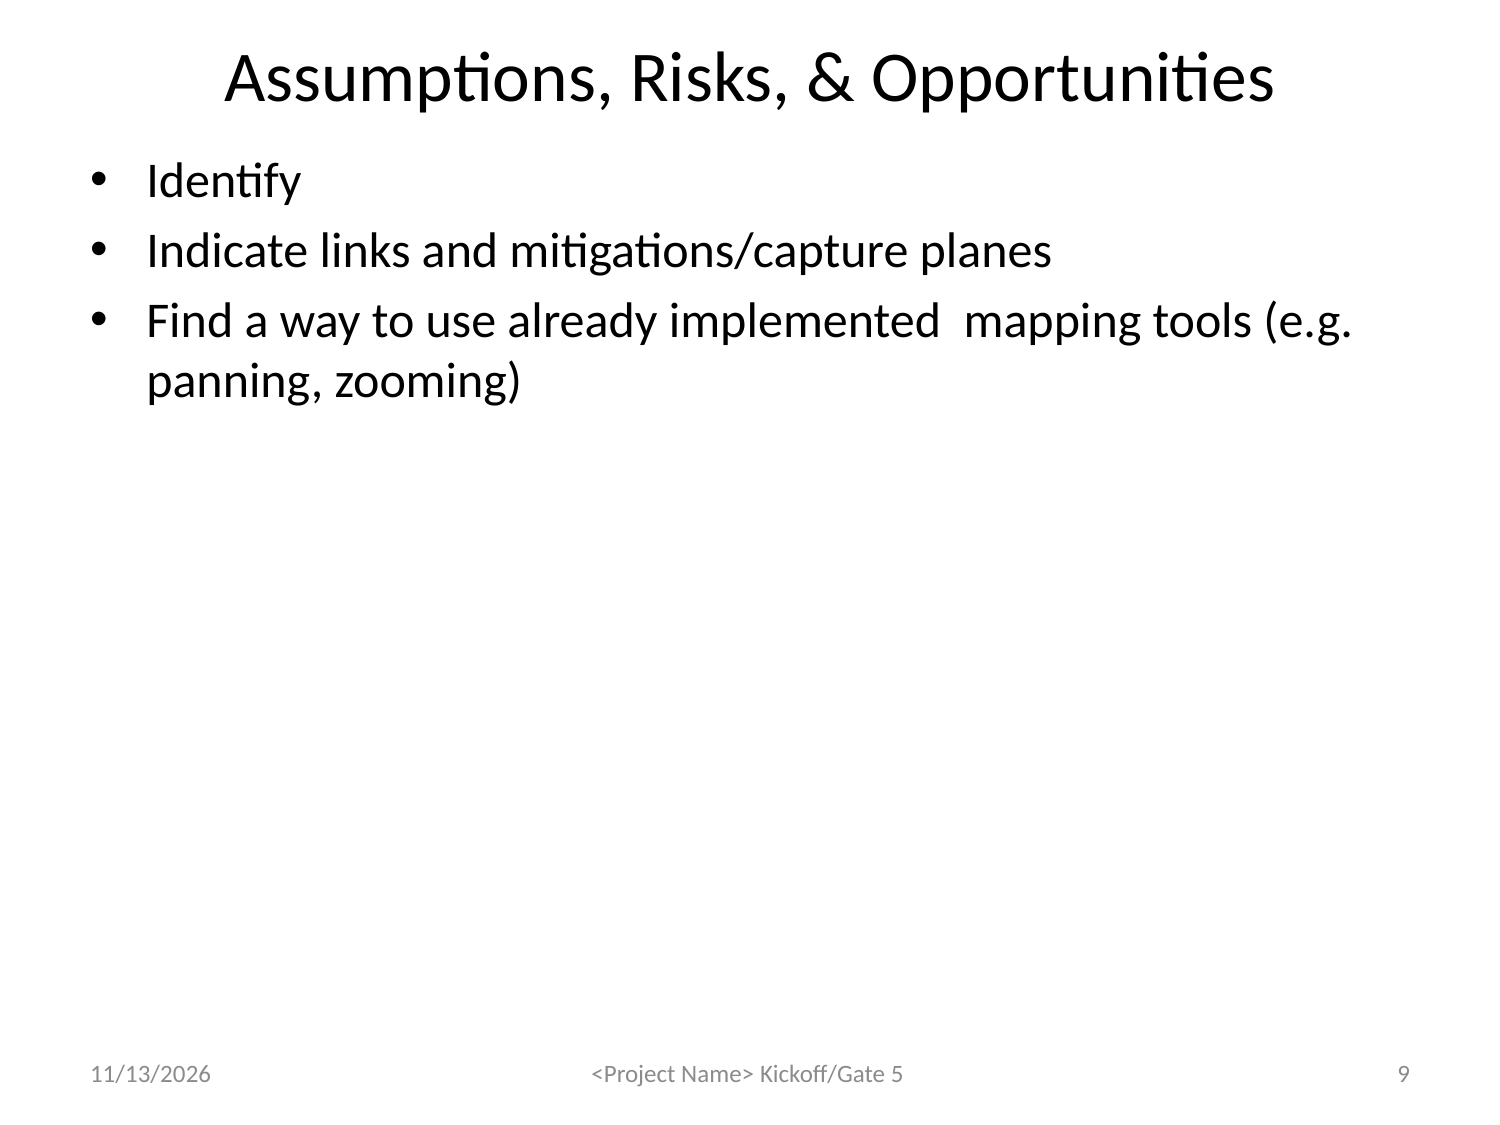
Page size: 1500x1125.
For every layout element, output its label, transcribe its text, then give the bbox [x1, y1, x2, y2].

title Assumptions, Risks, & Opportunities [75, 21, 1425, 125]
slide_number 9 [1074, 1042, 1425, 1103]
list Identify Indicate links and mitigations/capture planes Find a way to use already implemented mapping tools (e.g. panning, zooming) [75, 140, 1425, 1029]
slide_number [75, 1042, 425, 1103]
